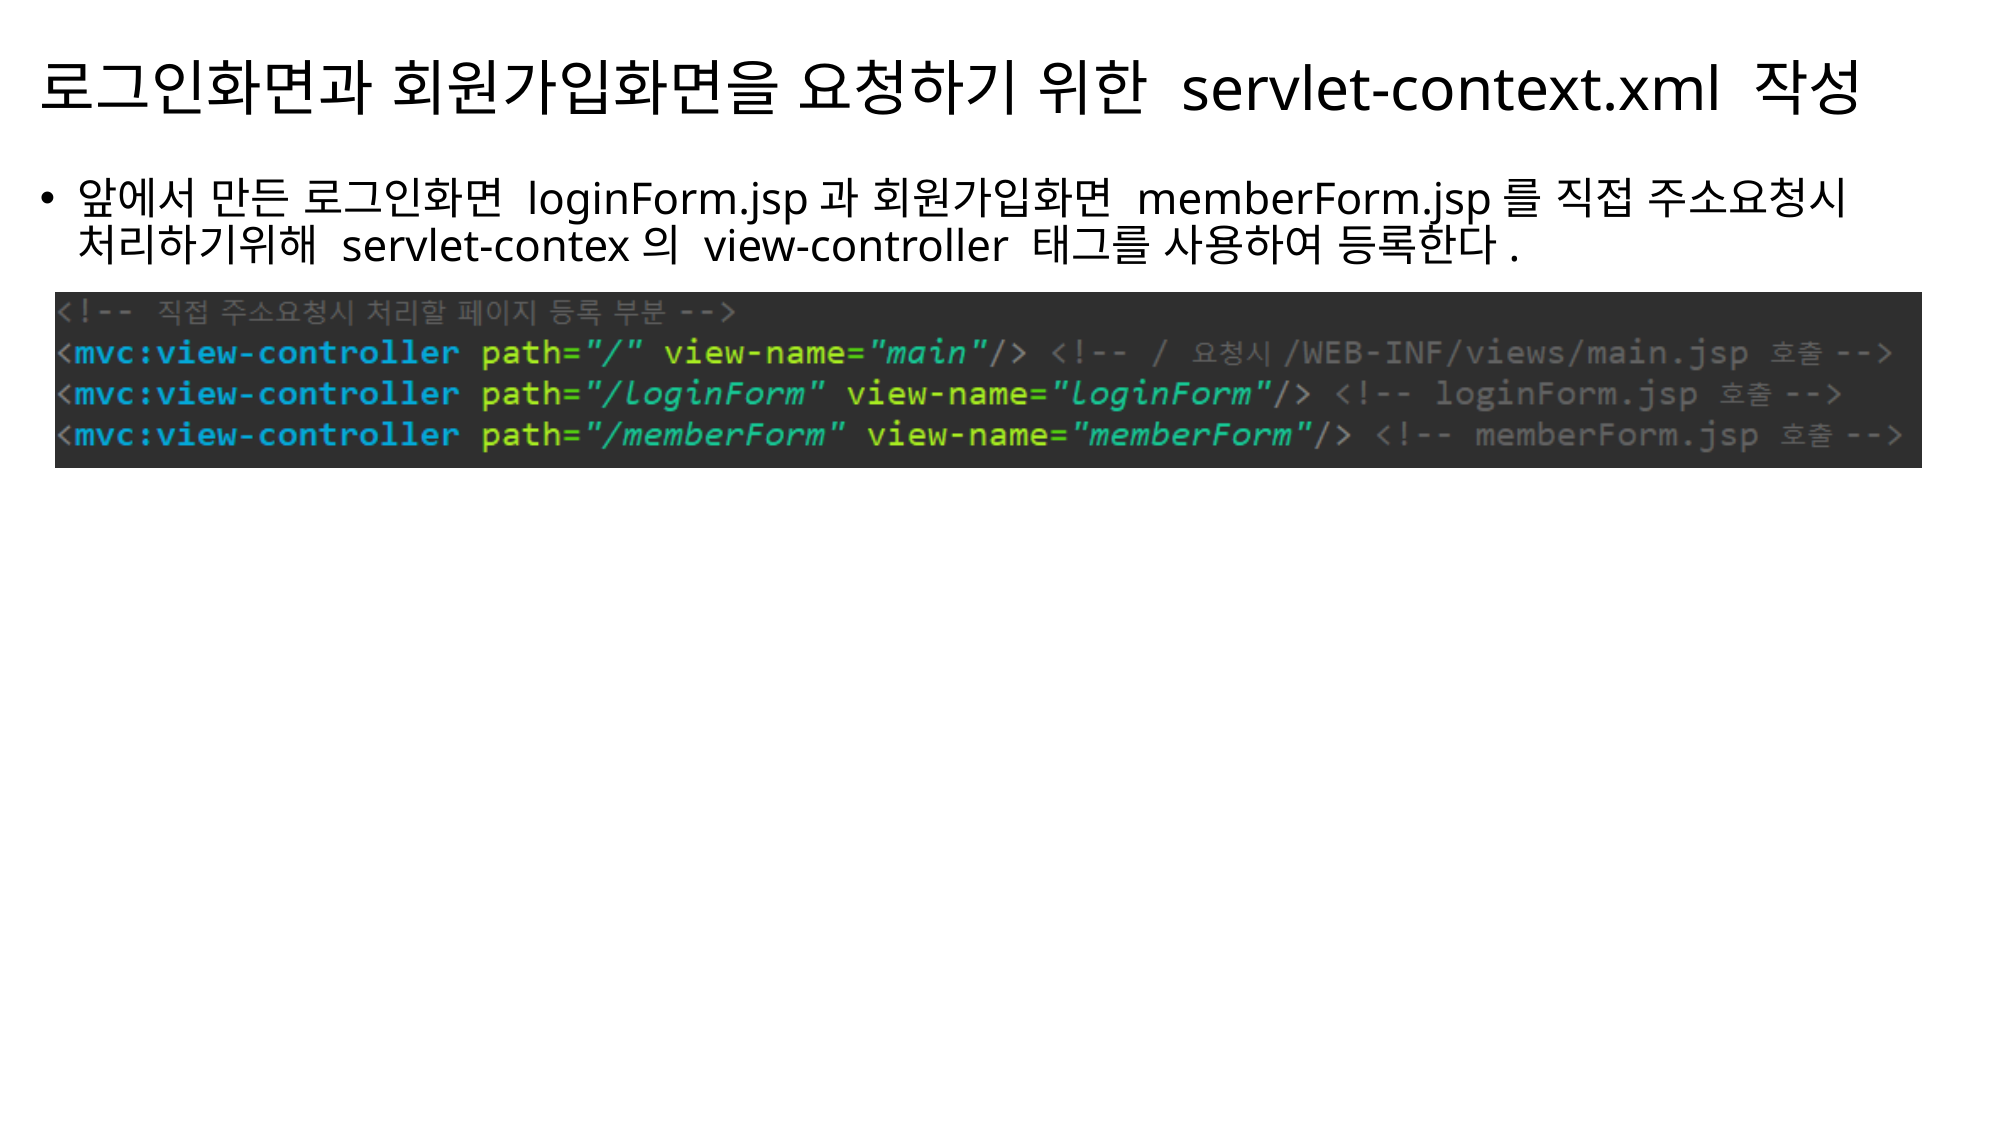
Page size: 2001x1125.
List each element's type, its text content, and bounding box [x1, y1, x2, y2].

title 로그인화면과 회원가입화면을 요청하기 위한 servlet-context.xml 작성 [24, 30, 1976, 150]
list 앞에서 만든 로그인화면 loginForm.jsp과 회원가입화면 memberForm.jsp를 직접 주소요청시 처리하기위해 servlet-contex의 view-controller 태그를 사용하여 등록한다. [24, 168, 1975, 1095]
picture [55, 292, 1922, 468]
